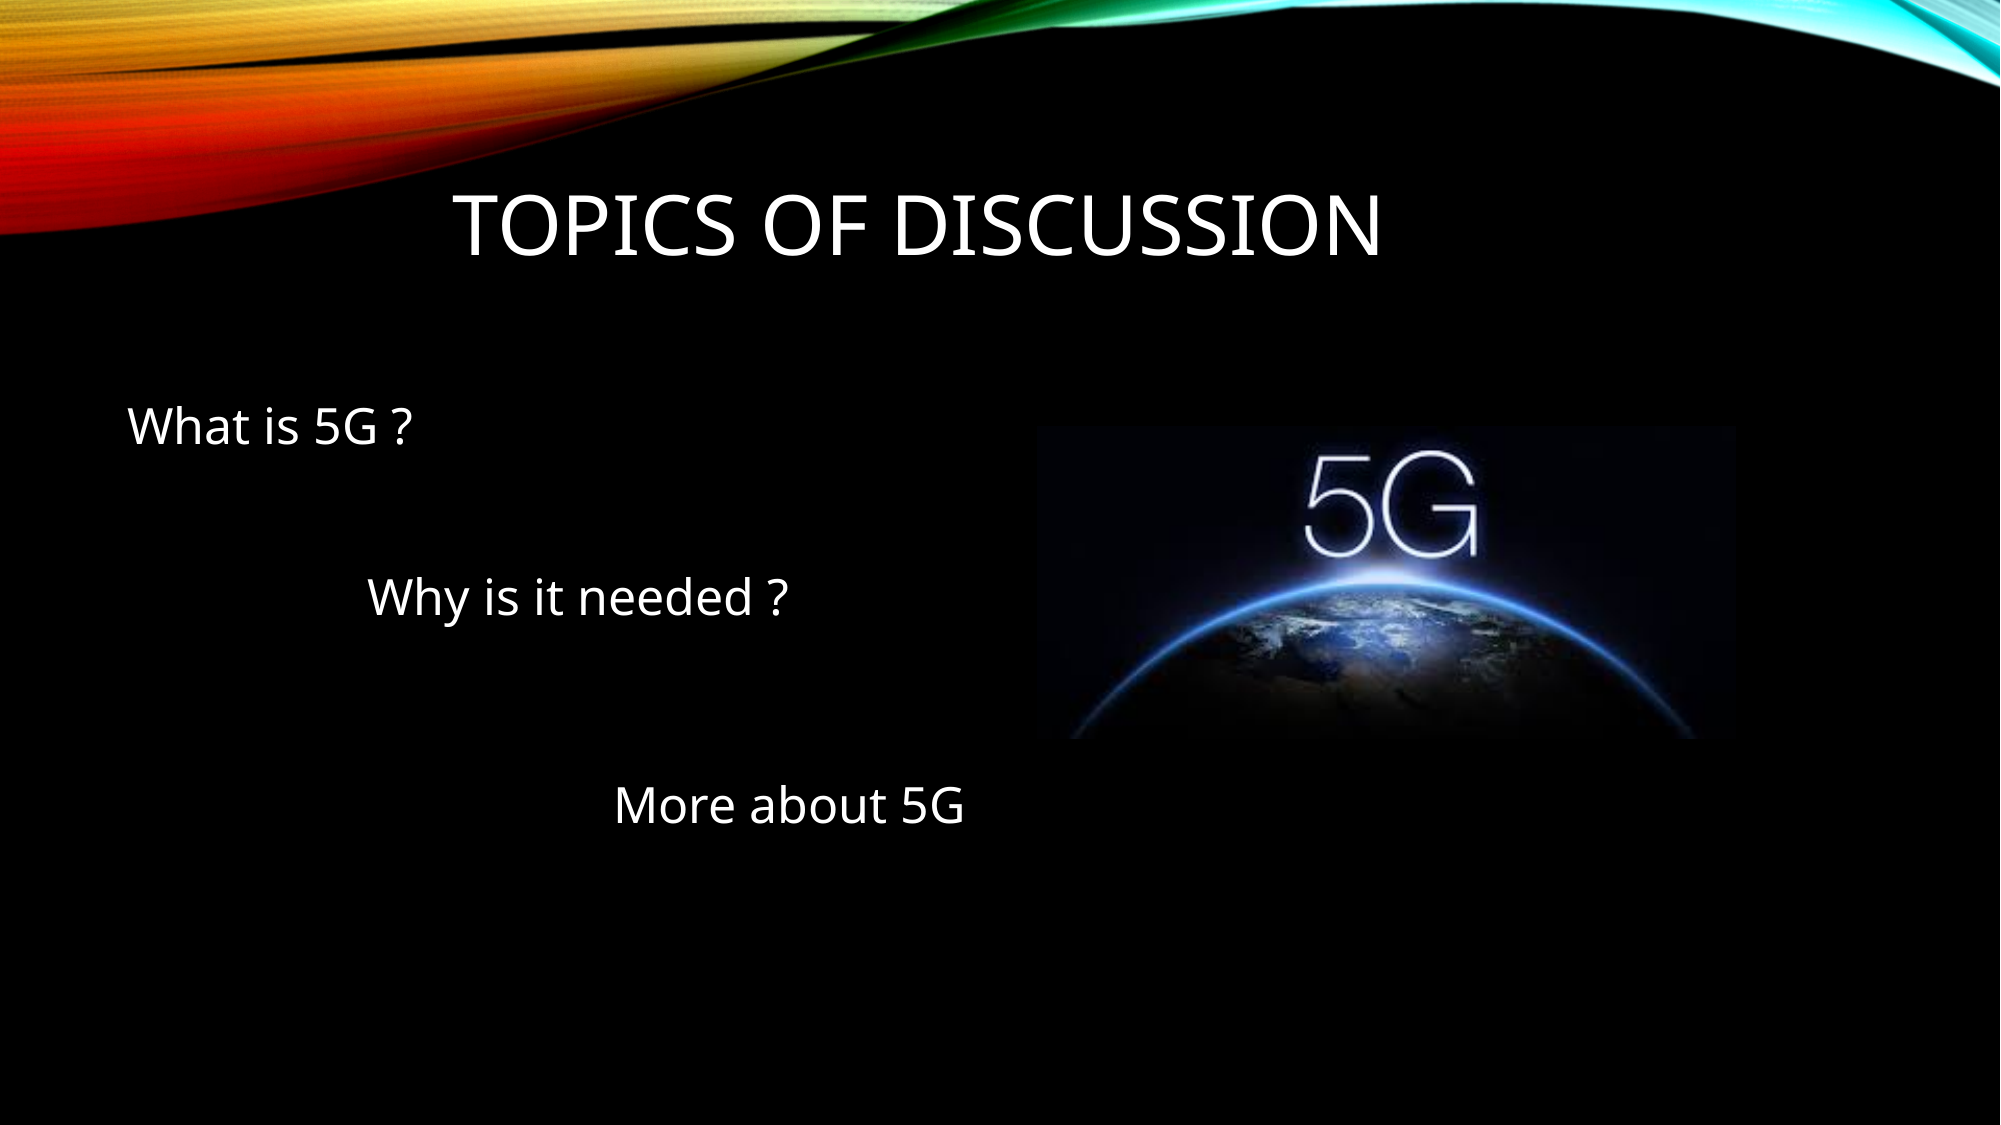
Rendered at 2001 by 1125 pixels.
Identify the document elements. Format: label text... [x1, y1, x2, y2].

list Why is it needed ? [352, 531, 920, 634]
title Topics of discussion [213, 121, 1626, 336]
list More about 5G [598, 738, 1166, 842]
picture [0, 0, 2000, 237]
picture [1037, 425, 1736, 740]
list What is 5G ? [112, 361, 680, 463]
